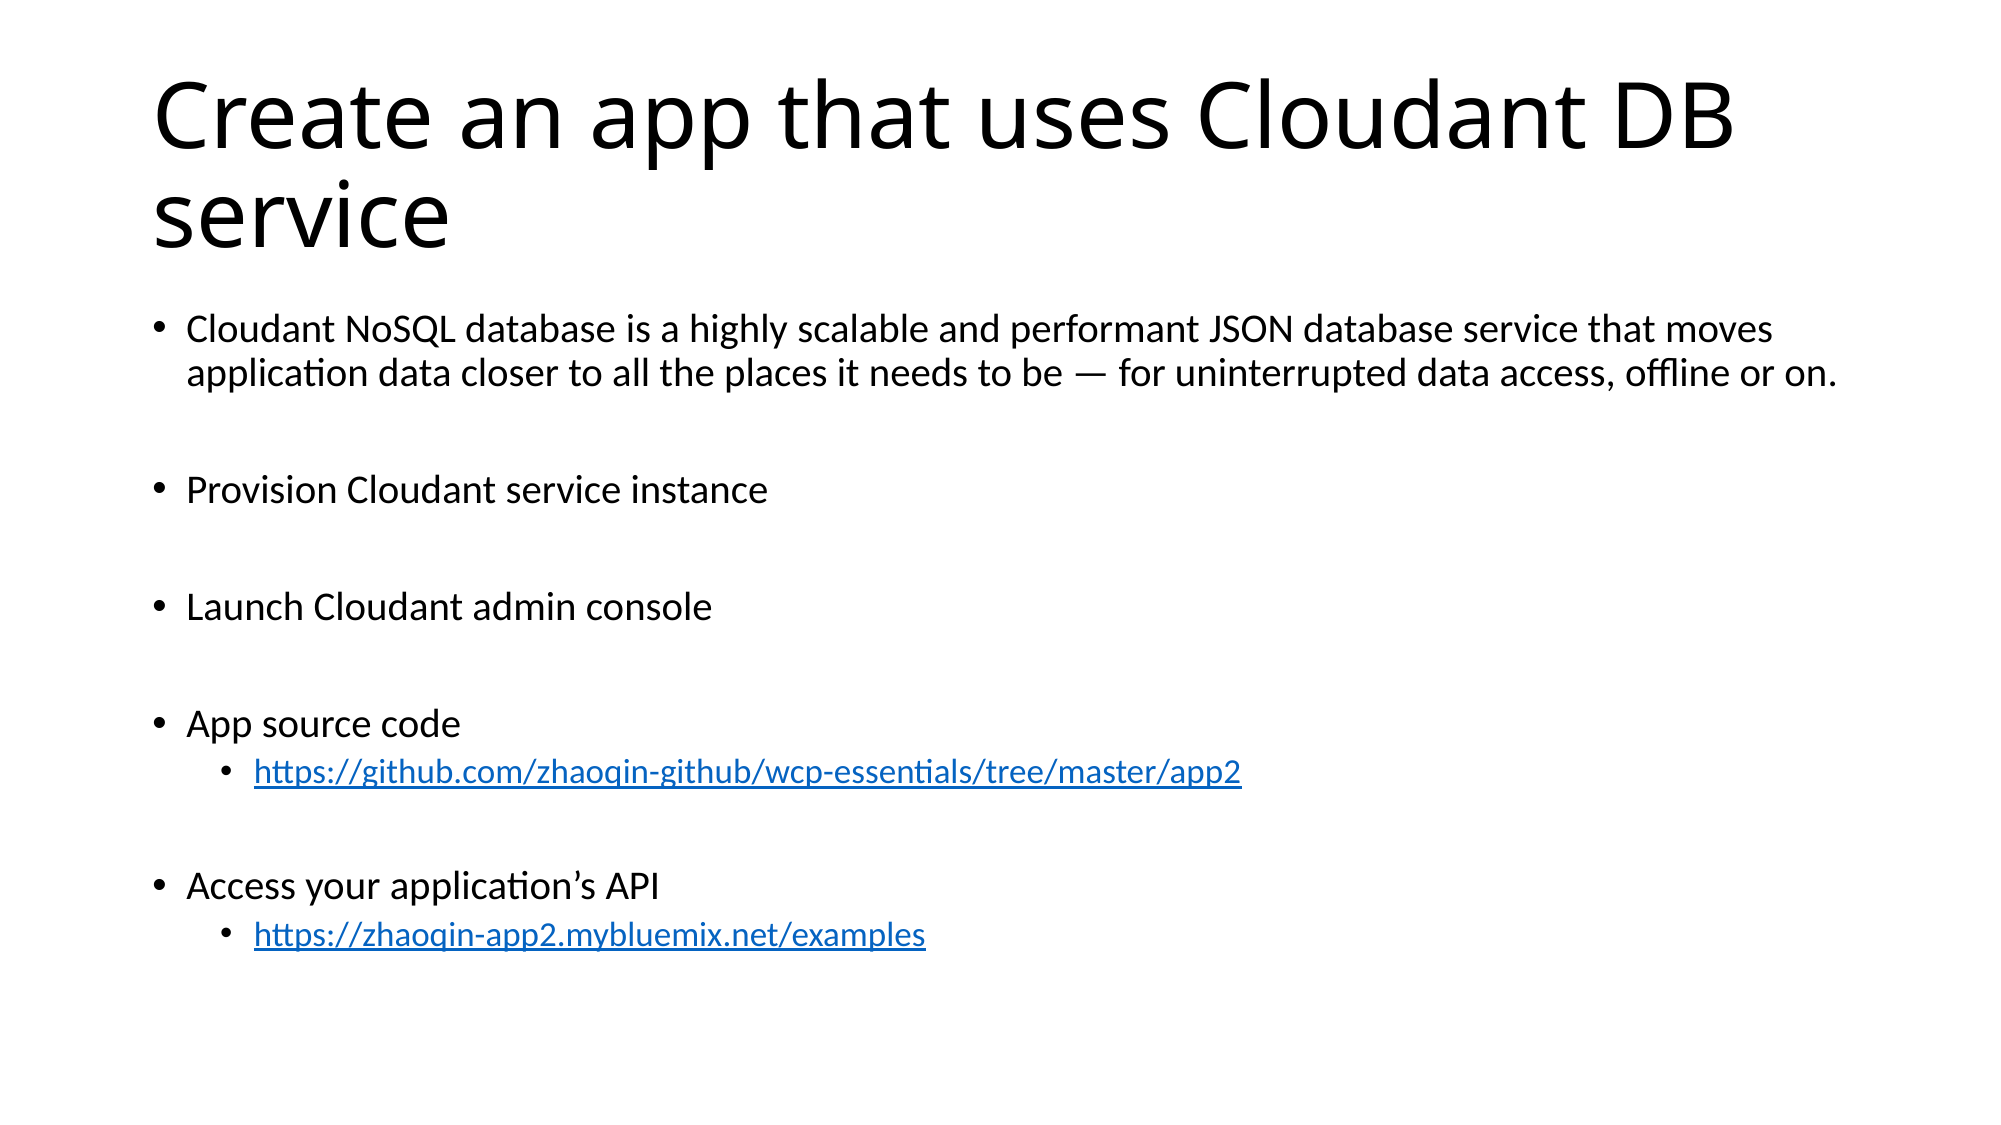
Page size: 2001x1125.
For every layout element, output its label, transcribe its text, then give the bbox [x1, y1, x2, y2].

title Create an app that uses Cloudant DB service [137, 59, 1863, 278]
list Cloudant NoSQL database is a highly scalable and performant JSON database service that moves application data closer to all the places it needs to be — for uninterrupted data access, offline or on. Provision Cloudant service instance Launch Cloudant admin console App source code https://github.com/zhaoqin-github/wcp-essentials/tree/master/app2 Access your application’s API https://zhaoqin-app2.mybluemix.net/examples [137, 299, 1863, 1014]
